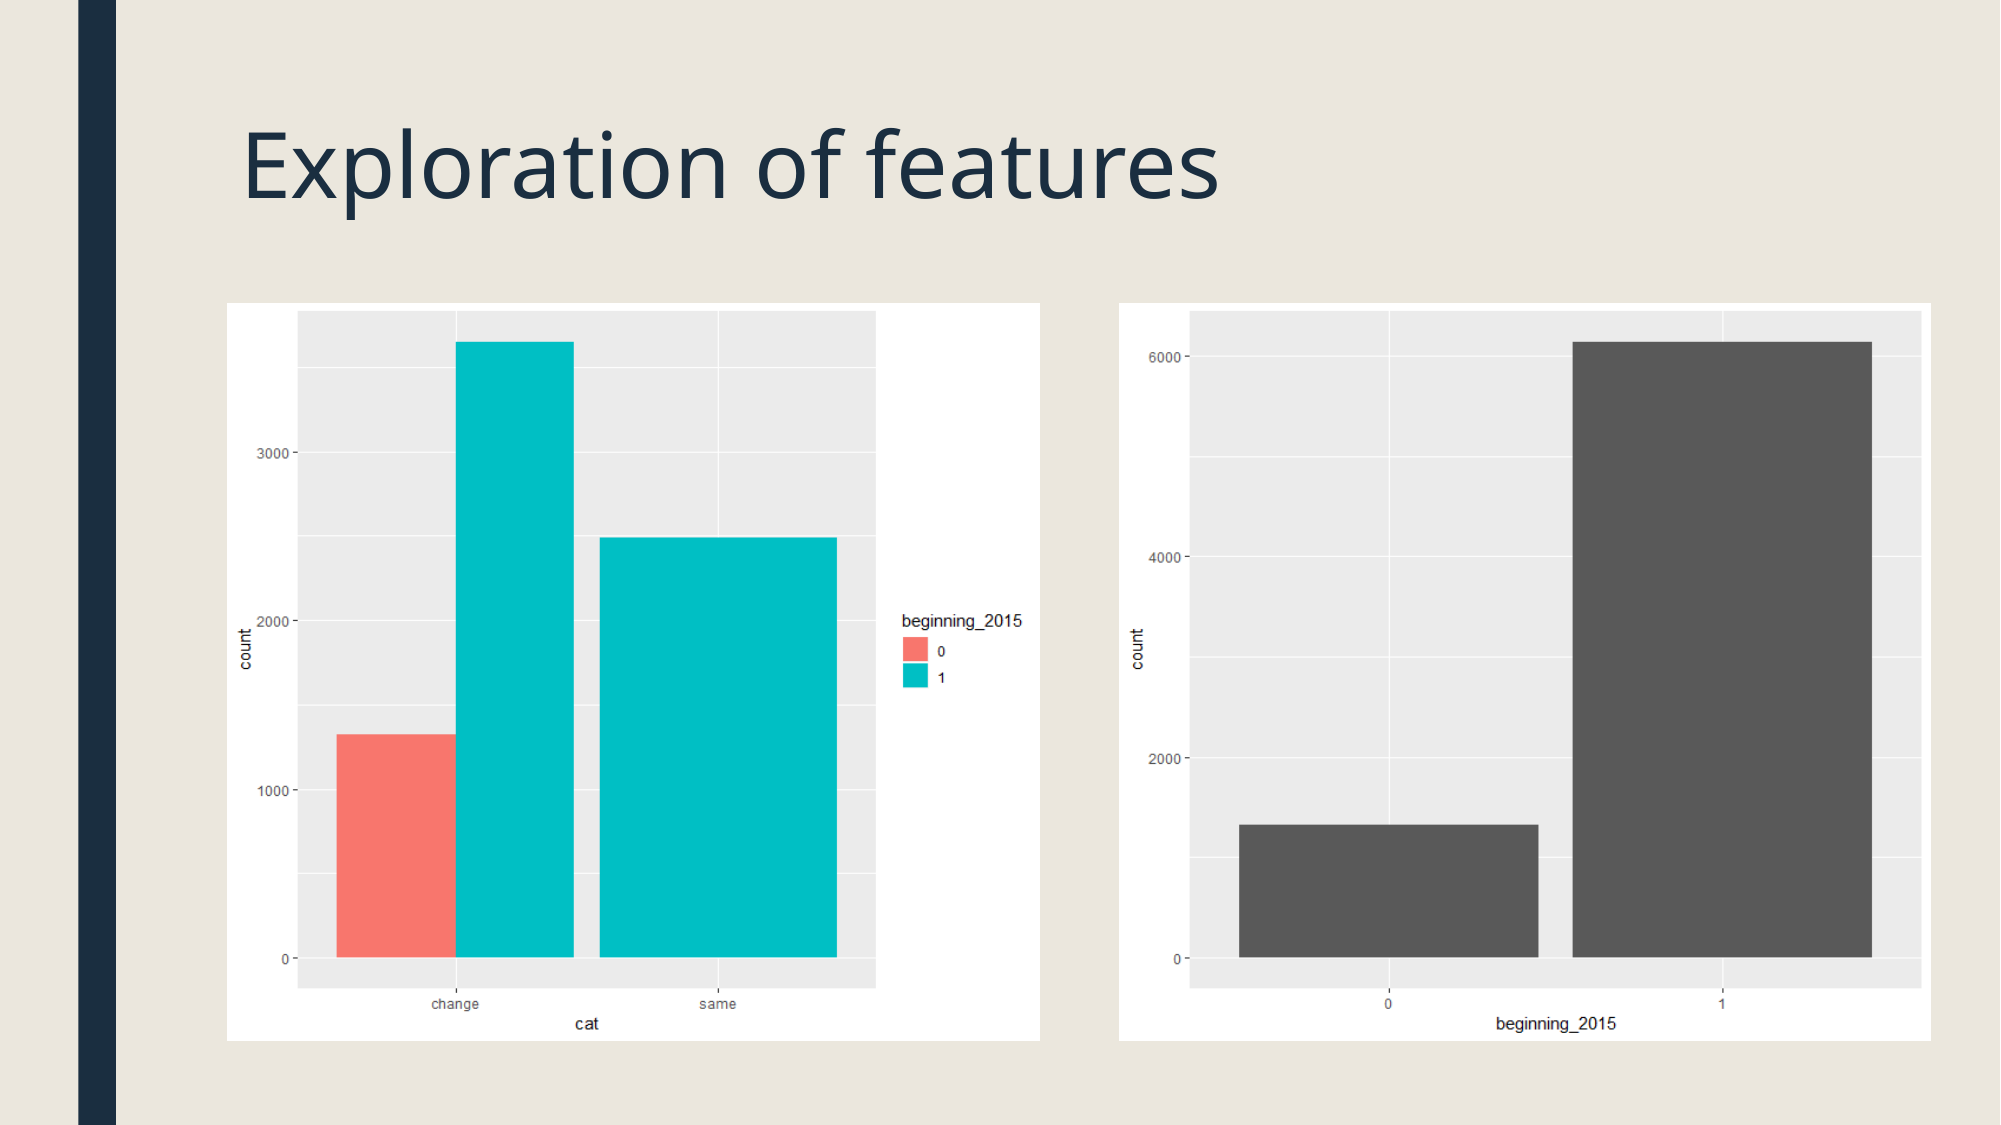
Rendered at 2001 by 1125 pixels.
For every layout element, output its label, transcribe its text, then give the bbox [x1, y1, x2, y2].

picture [1119, 303, 1931, 1041]
title Exploration of features [225, 112, 1800, 357]
picture [227, 303, 1040, 1041]
